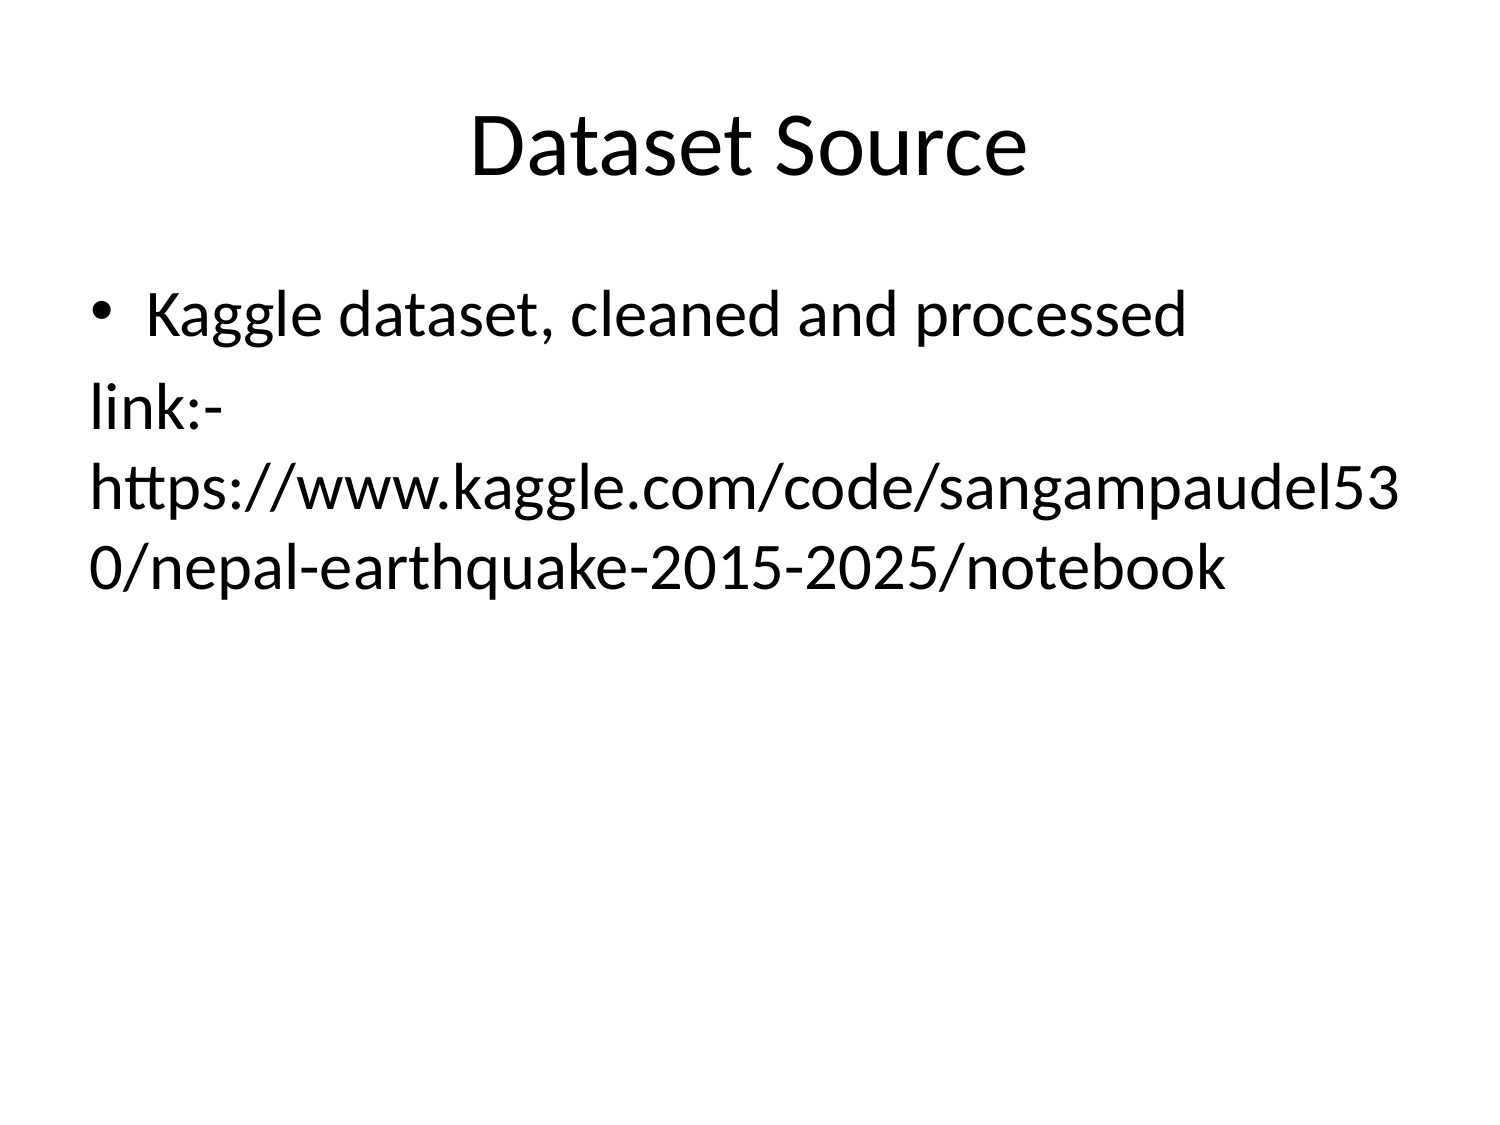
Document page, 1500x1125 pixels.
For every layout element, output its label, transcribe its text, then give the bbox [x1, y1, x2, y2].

text_box Dataset Source [74, 45, 1425, 233]
text_box Kaggle dataset, cleaned and processed link:- https://www.kaggle.com/code/sangampaudel530/nepal-earthquake-2015-2025/notebook [74, 262, 1425, 1005]
